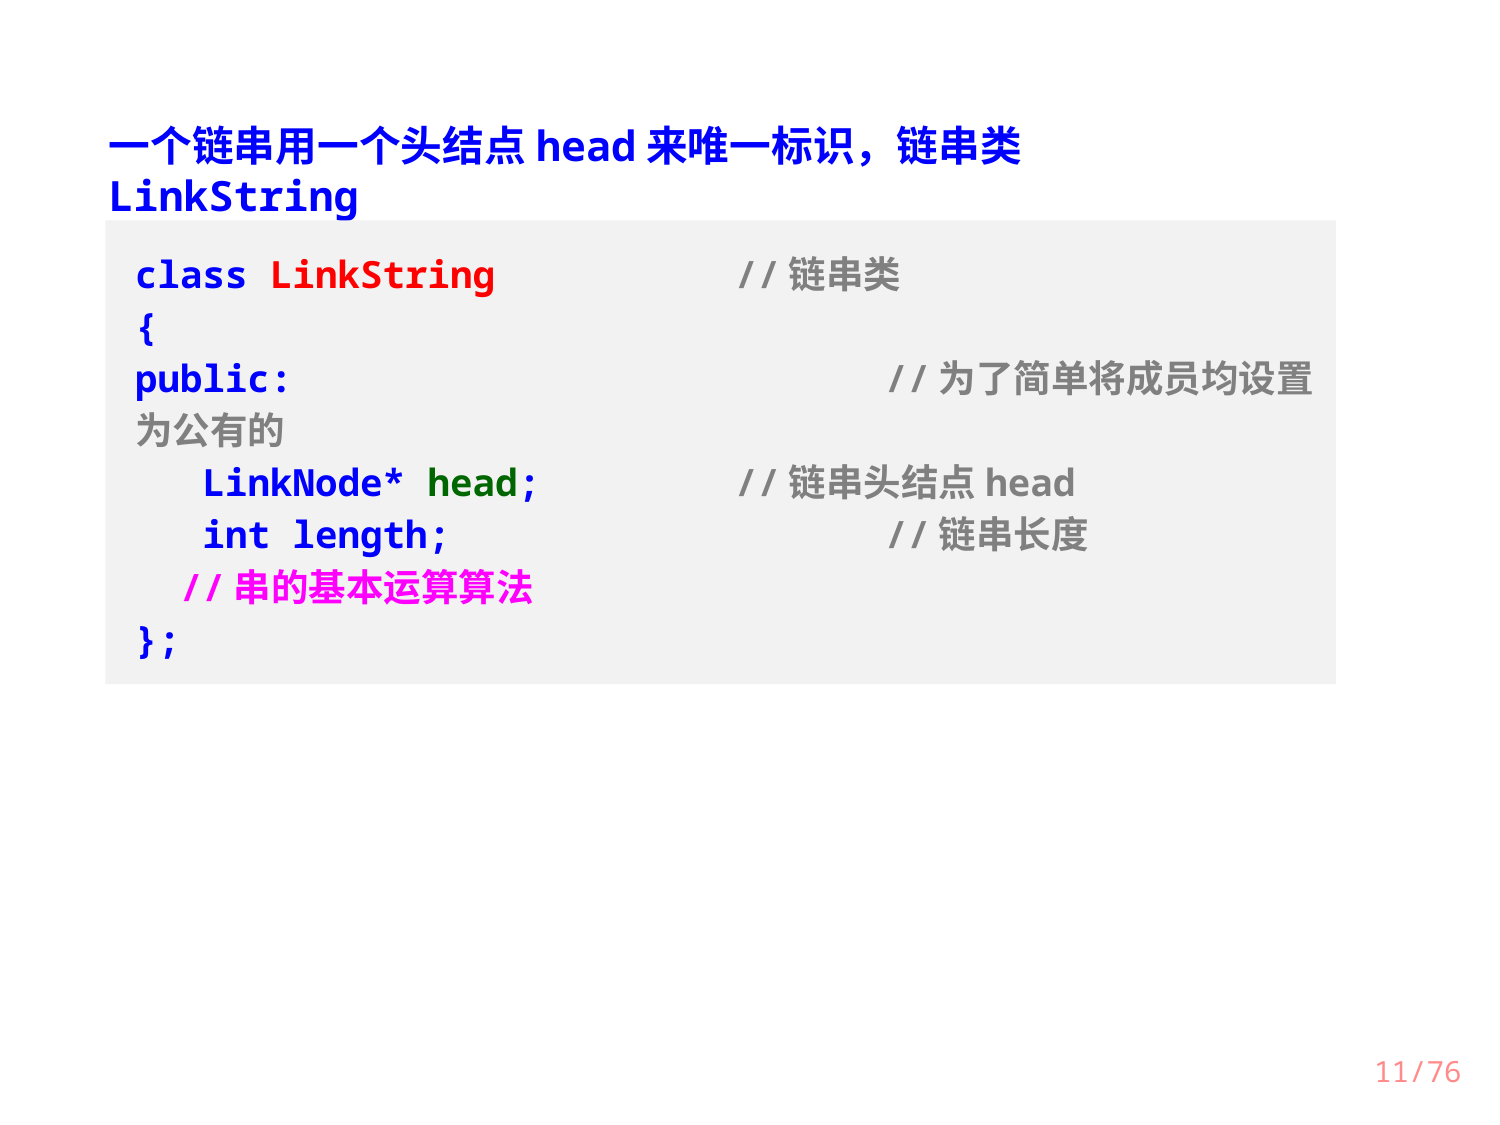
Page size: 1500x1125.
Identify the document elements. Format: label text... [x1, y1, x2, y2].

slide_number 11/76 [1317, 1042, 1477, 1103]
text_box 一个链串用一个头结点head来唯一标识，链串类LinkString [93, 112, 1243, 228]
text_box class LinkString //链串类 { public: //为了简单将成员均设置为公有的 LinkNode* head; //链串头结点head int length; //链串长度 //串的基本运算算法 }; [103, 218, 1338, 686]
